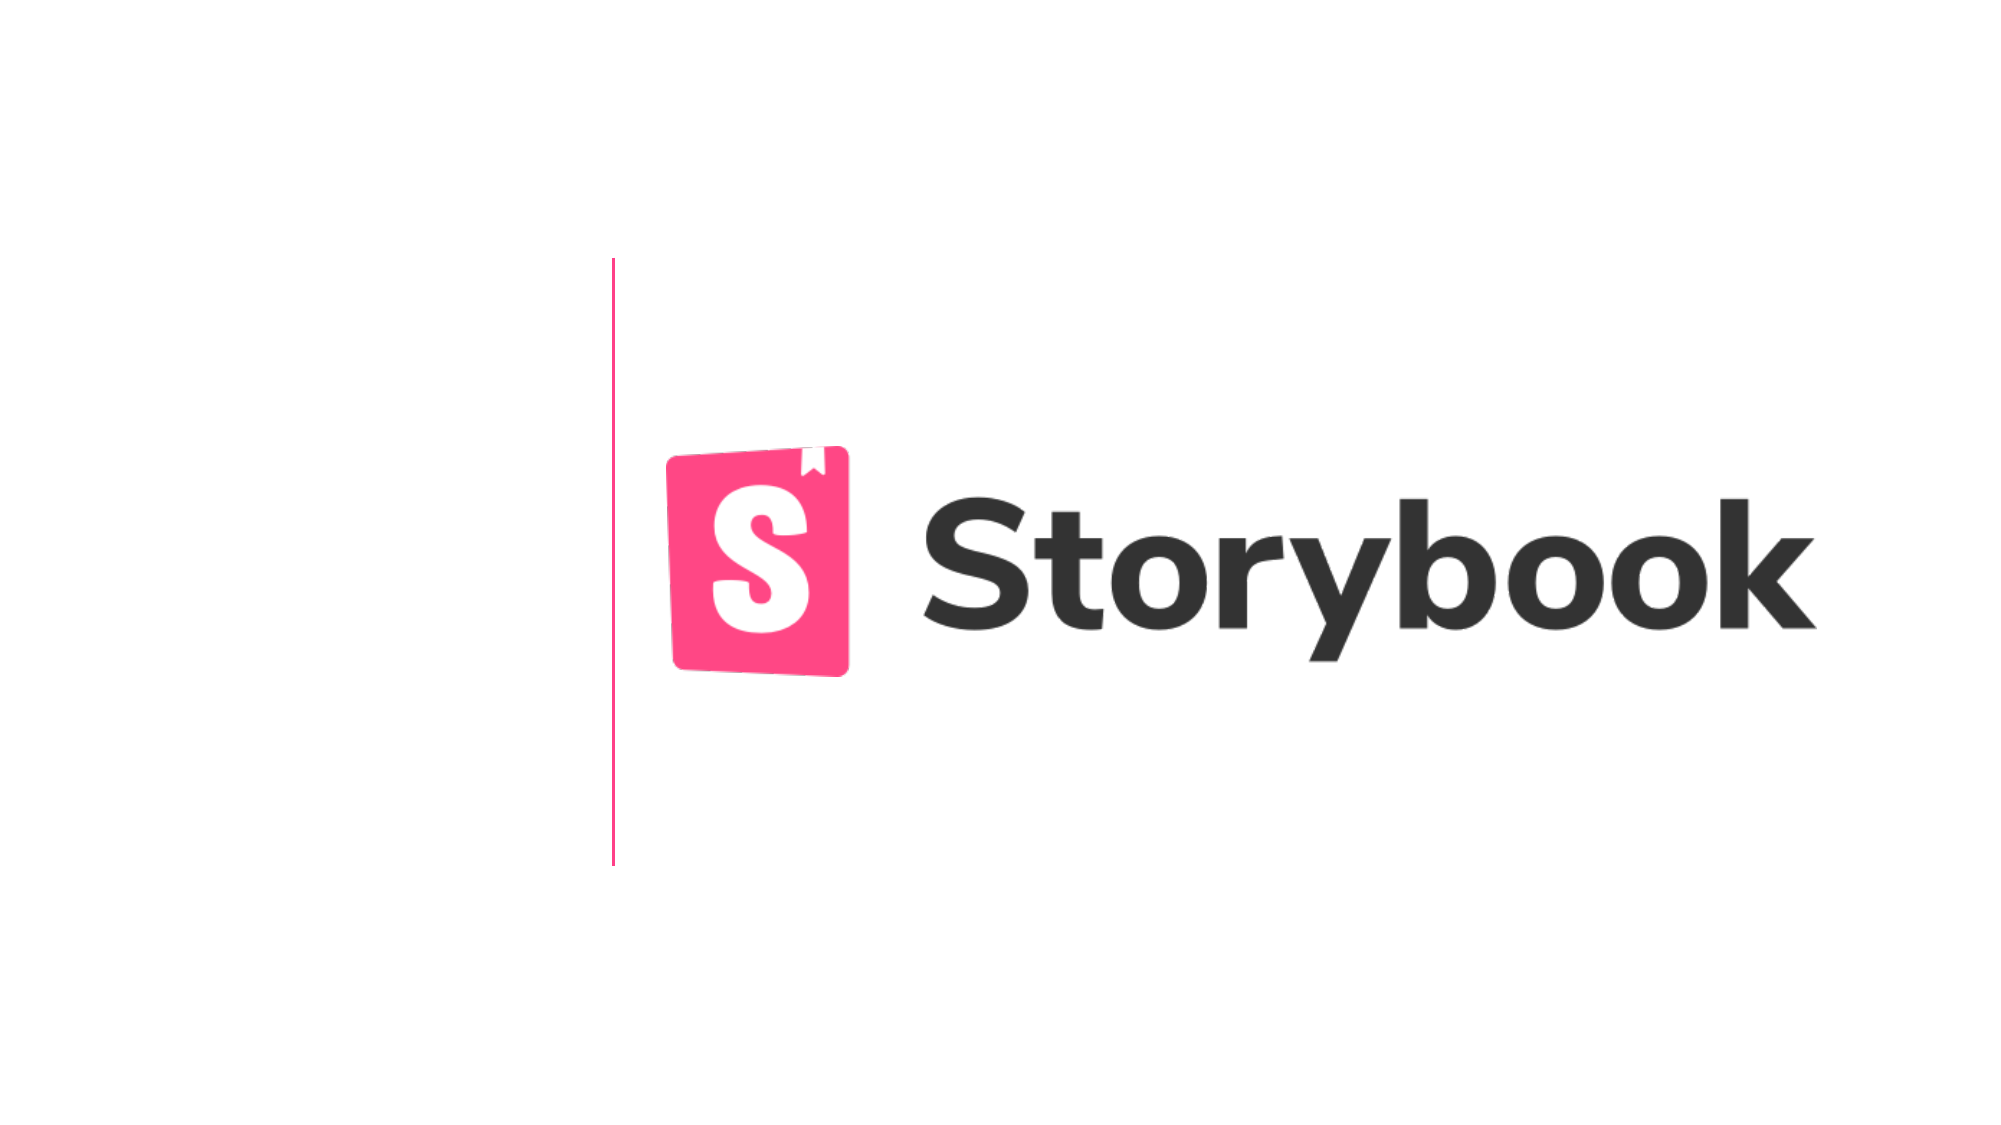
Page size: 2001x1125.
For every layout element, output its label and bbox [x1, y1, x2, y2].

picture [666, 446, 1817, 677]
